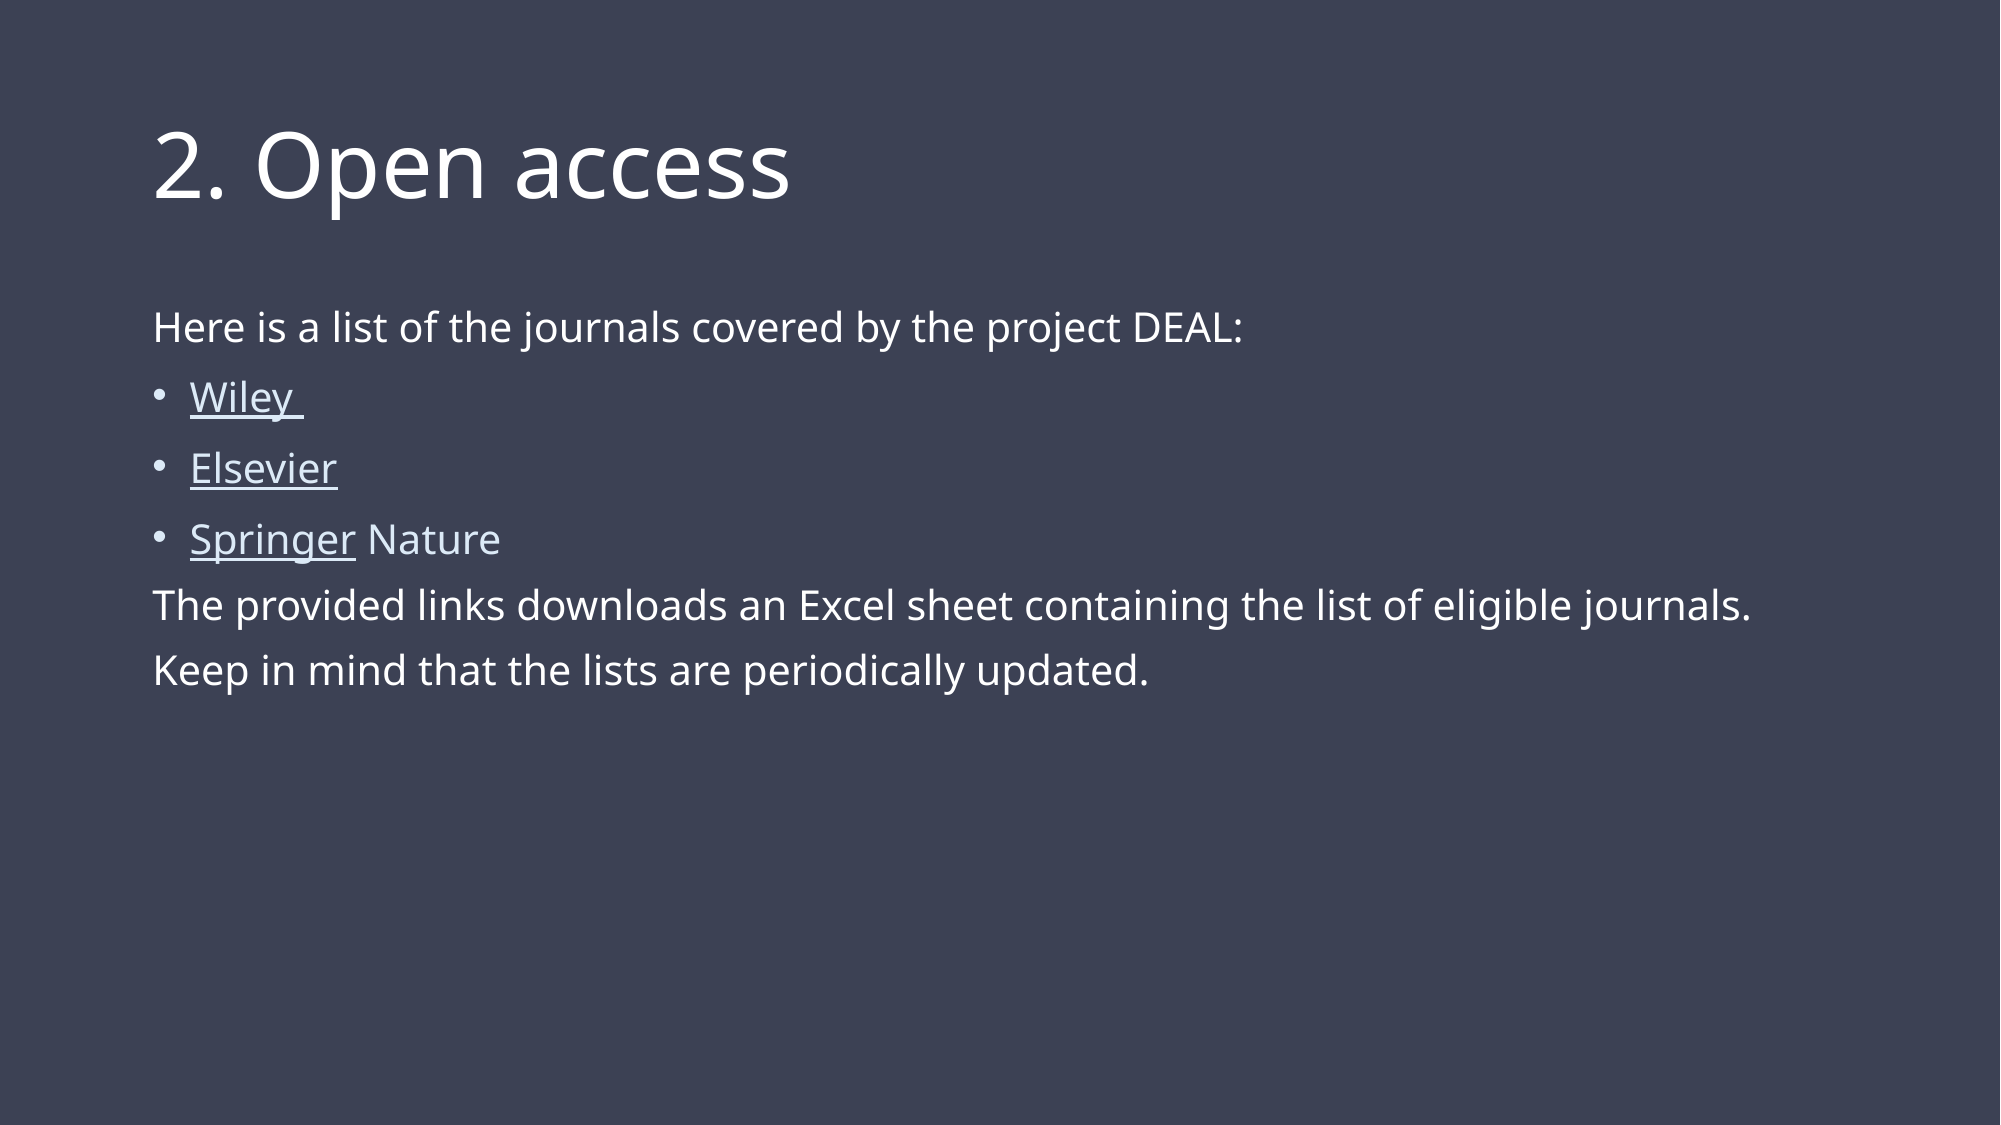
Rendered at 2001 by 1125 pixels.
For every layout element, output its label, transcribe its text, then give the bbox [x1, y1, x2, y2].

title 2. Open access [137, 59, 1863, 278]
list Here is a list of the journals covered by the project DEAL: Wiley Elsevier Springer Nature The provided links downloads an Excel sheet containing the list of eligible journals. Keep in mind that the lists are periodically updated. [137, 299, 1863, 704]
